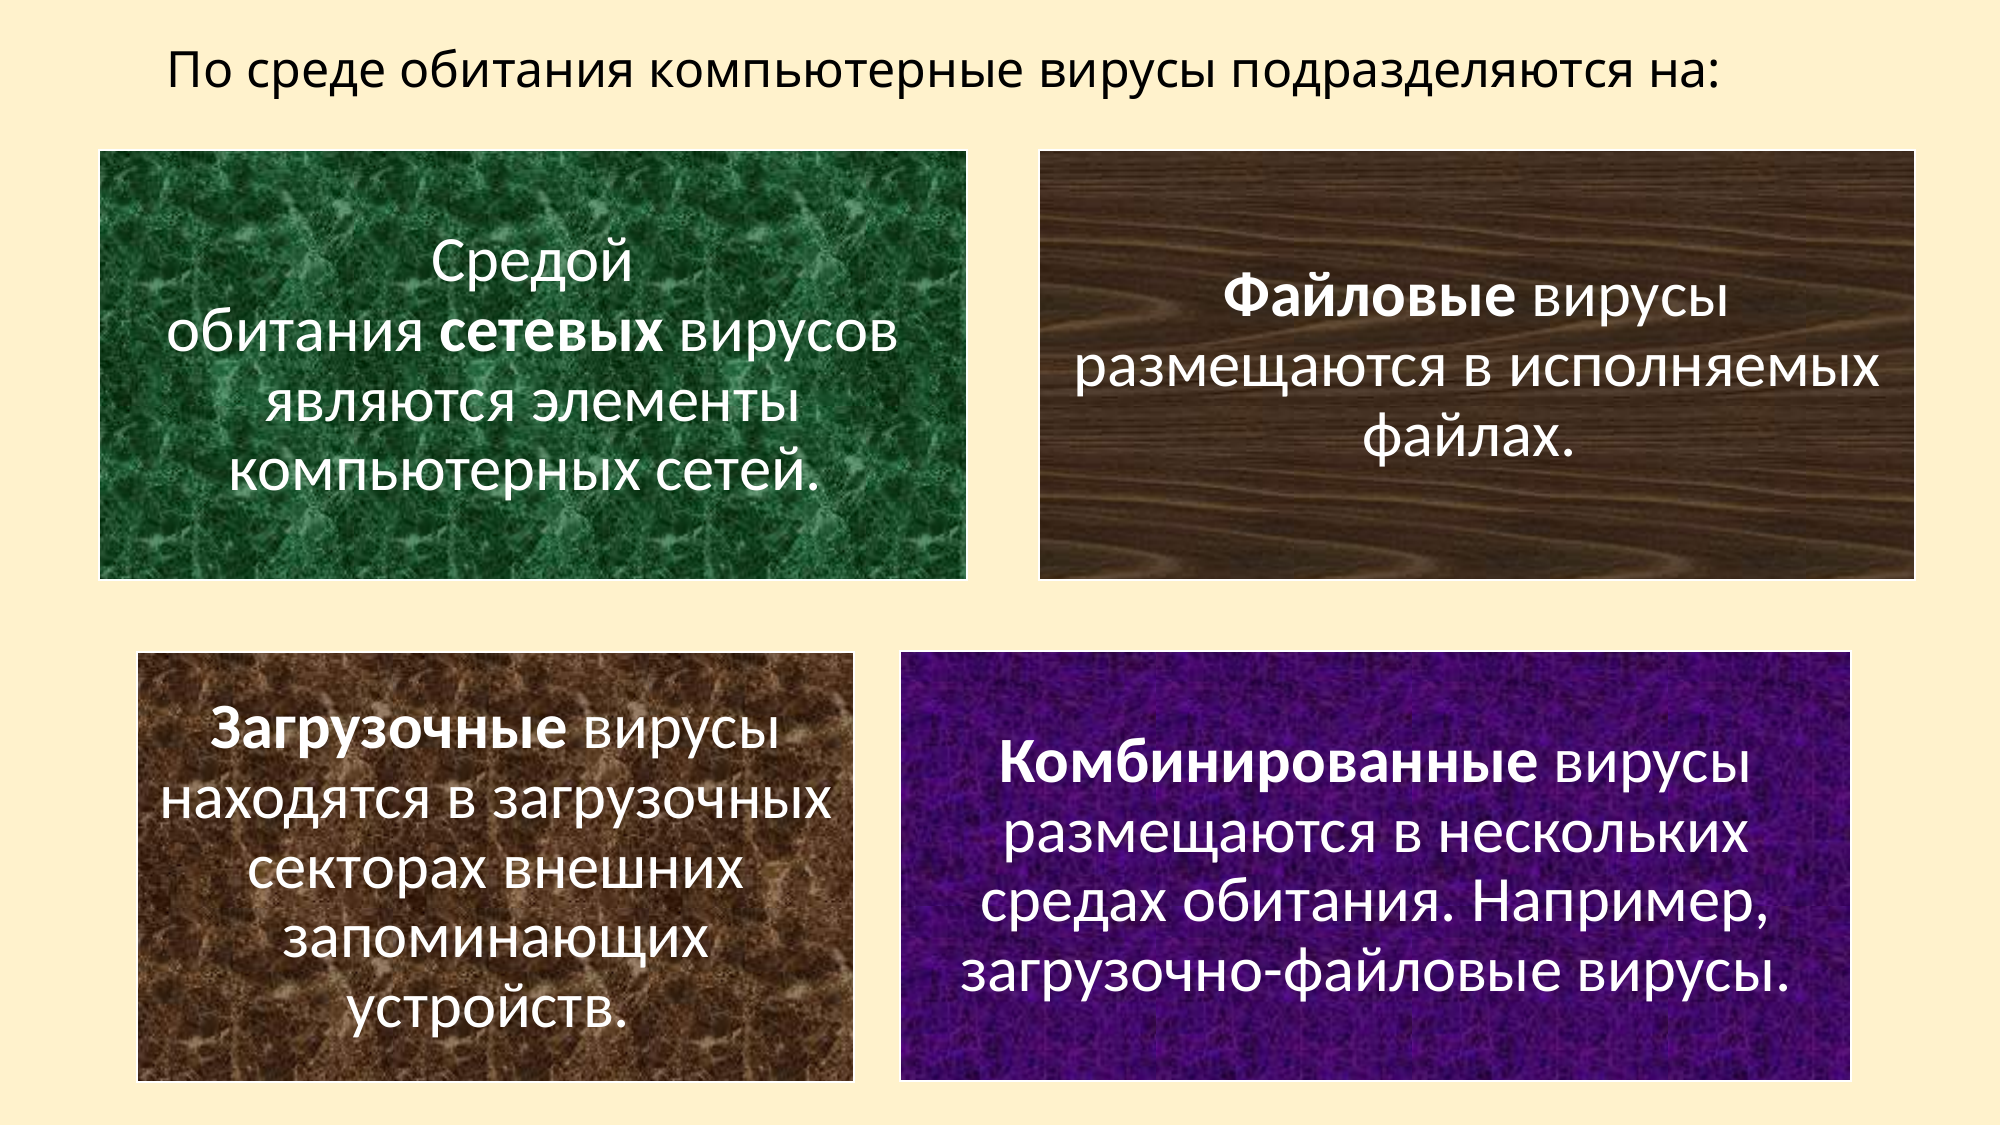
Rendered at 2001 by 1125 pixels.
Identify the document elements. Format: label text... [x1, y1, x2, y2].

title По среде обитания компьютерные вирусы подразделяются на: [151, 19, 1877, 123]
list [57, 149, 1958, 1083]
